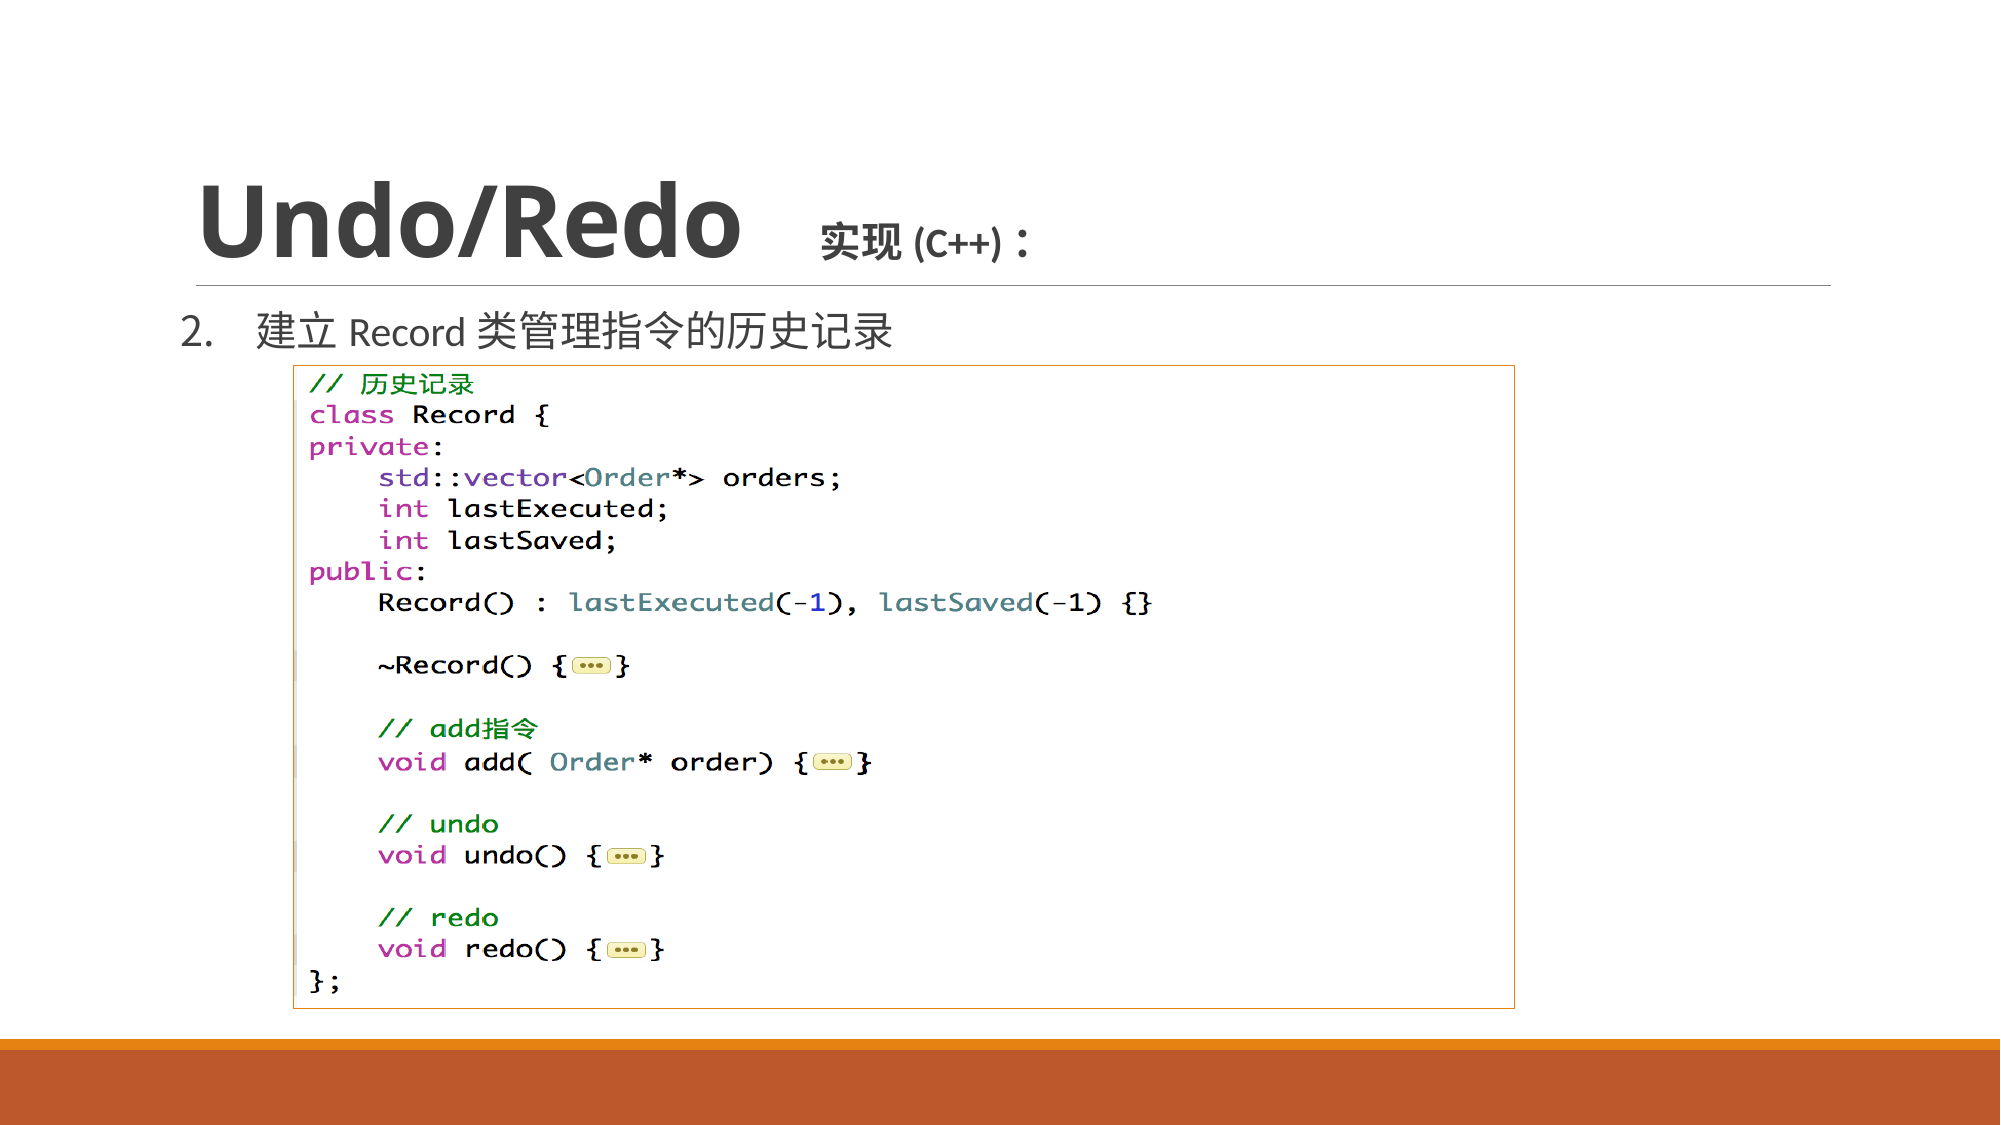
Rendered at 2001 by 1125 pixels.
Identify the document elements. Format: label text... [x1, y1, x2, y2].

list 建立Record类管理指令的历史记录 [180, 302, 1830, 963]
picture [292, 365, 1516, 1010]
title Undo/Redo 实现(C++)： [180, 47, 1830, 285]
